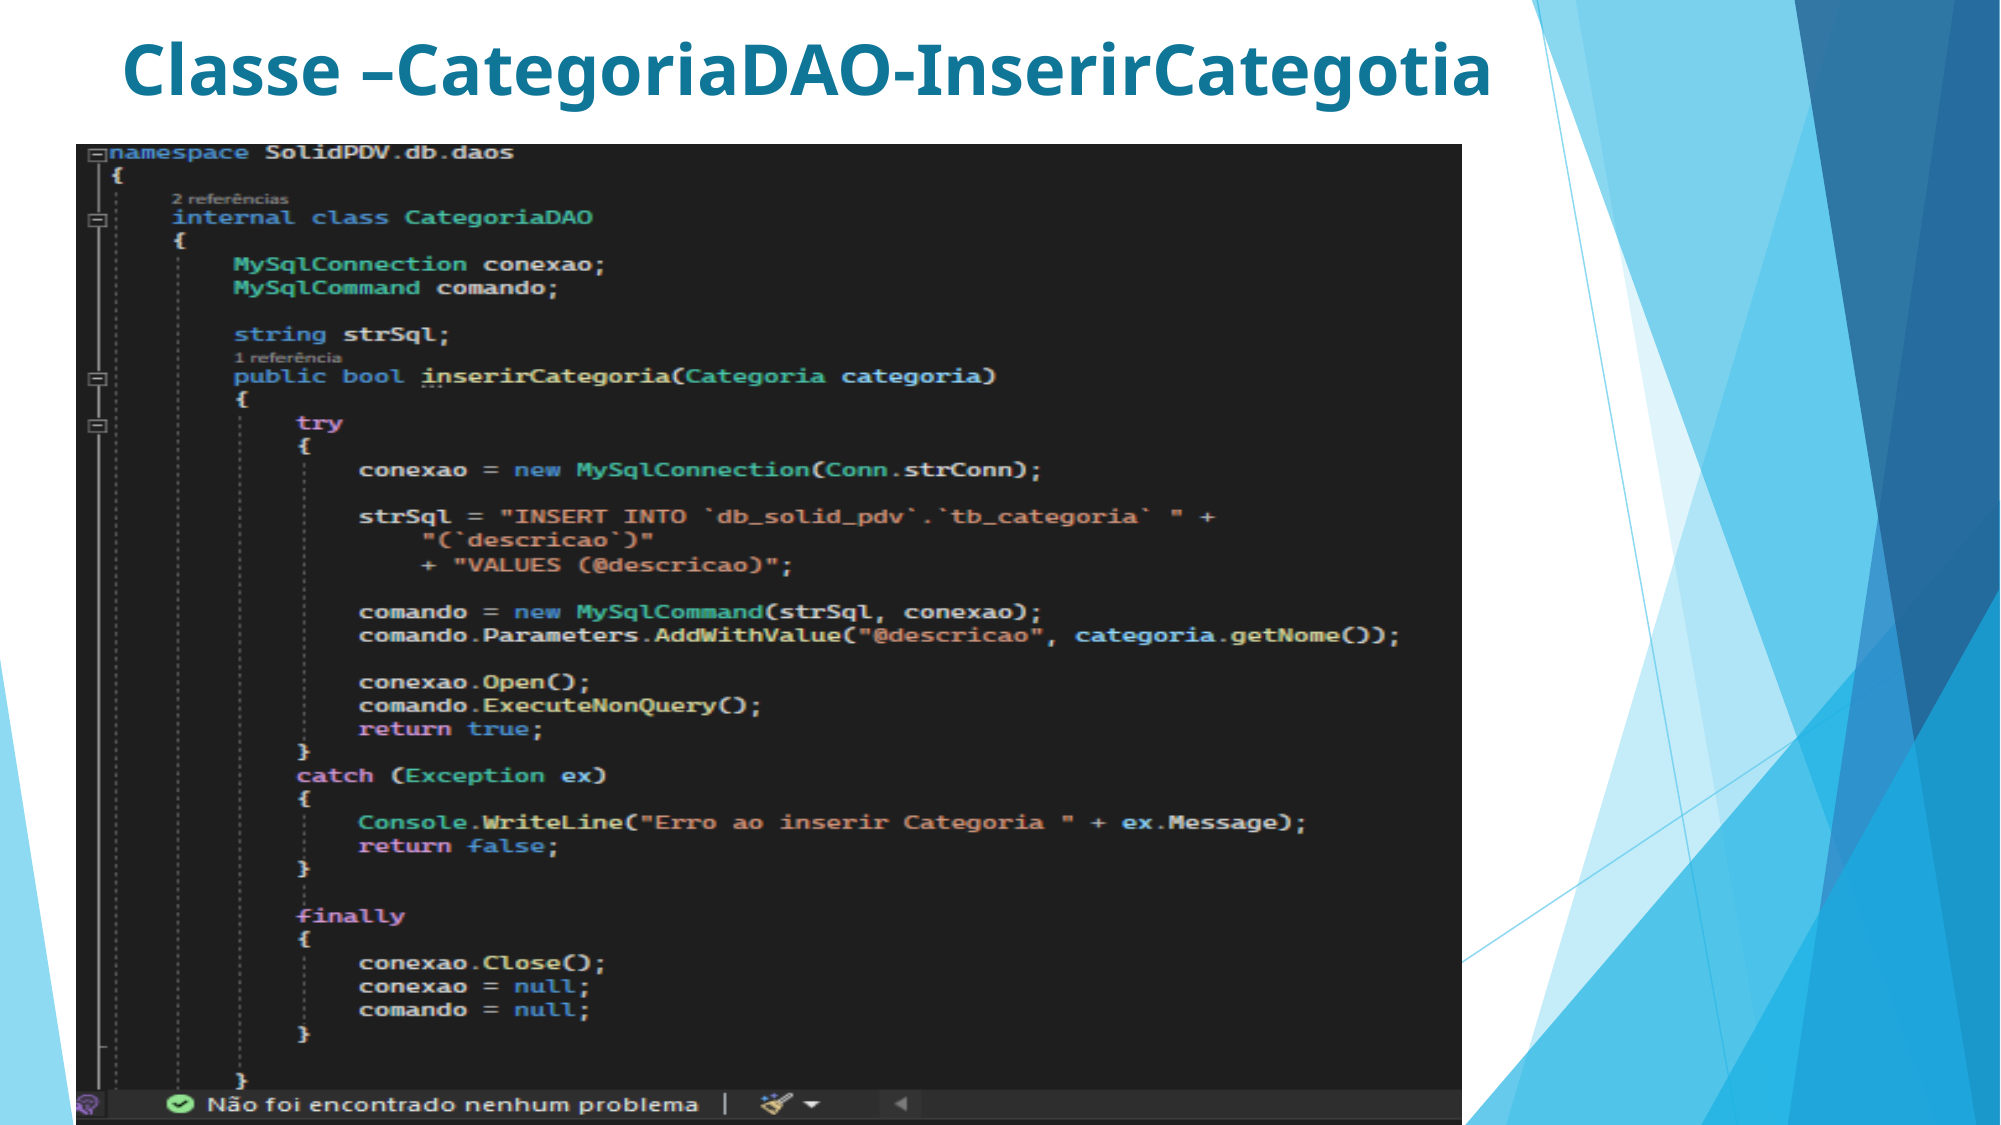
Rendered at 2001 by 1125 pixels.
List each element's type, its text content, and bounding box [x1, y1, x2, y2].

title Classe –CategoriaDAO-InserirCategotia [106, 17, 1517, 204]
picture [76, 144, 1463, 1125]
